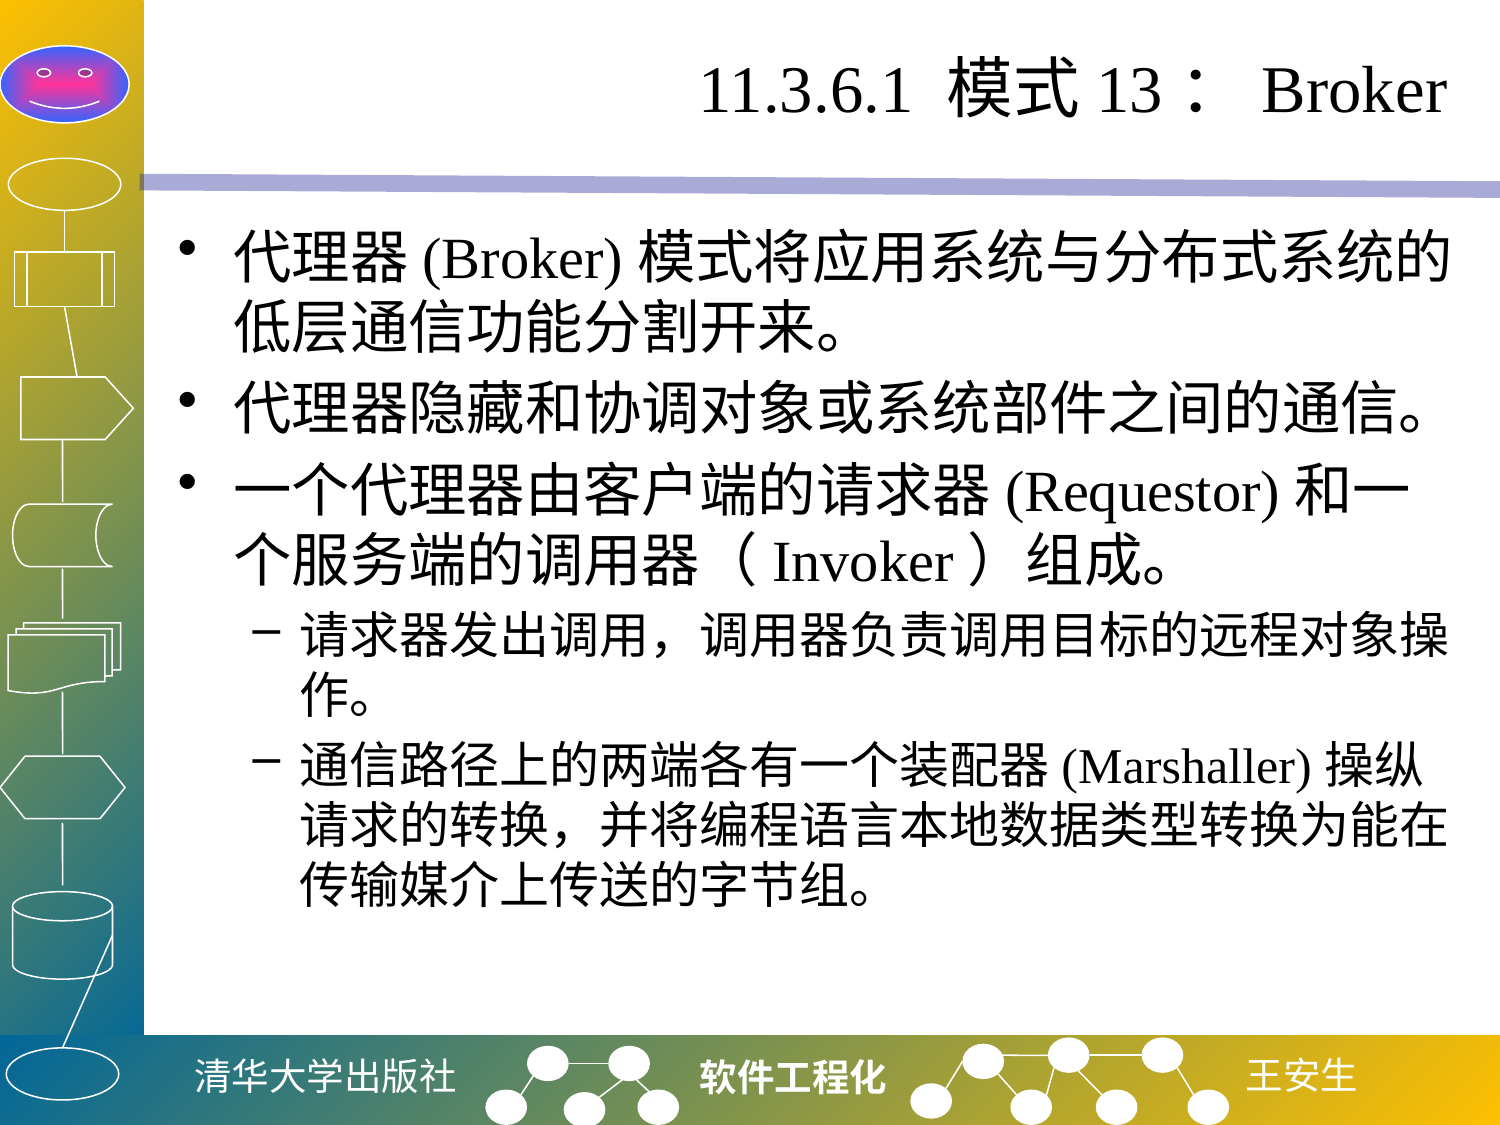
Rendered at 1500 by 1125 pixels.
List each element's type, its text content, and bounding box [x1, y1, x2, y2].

list 代理器(Broker)模式将应用系统与分布式系统的低层通信功能分割开来。 代理器隐藏和协调对象或系统部件之间的通信。 一个代理器由客户端的请求器(Requestor)和一个服务端的调用器（Invoker）组成。 请求器发出调用，调用器负责调用目标的远程对象操作。 通信路径上的两端各有一个装配器(Marshaller)操纵请求的转换，并将编程语言本地数据类型转换为能在传输媒介上传送的字节组。 [162, 212, 1476, 1017]
title 11.3.6.1 模式13：Broker [187, 24, 1463, 147]
